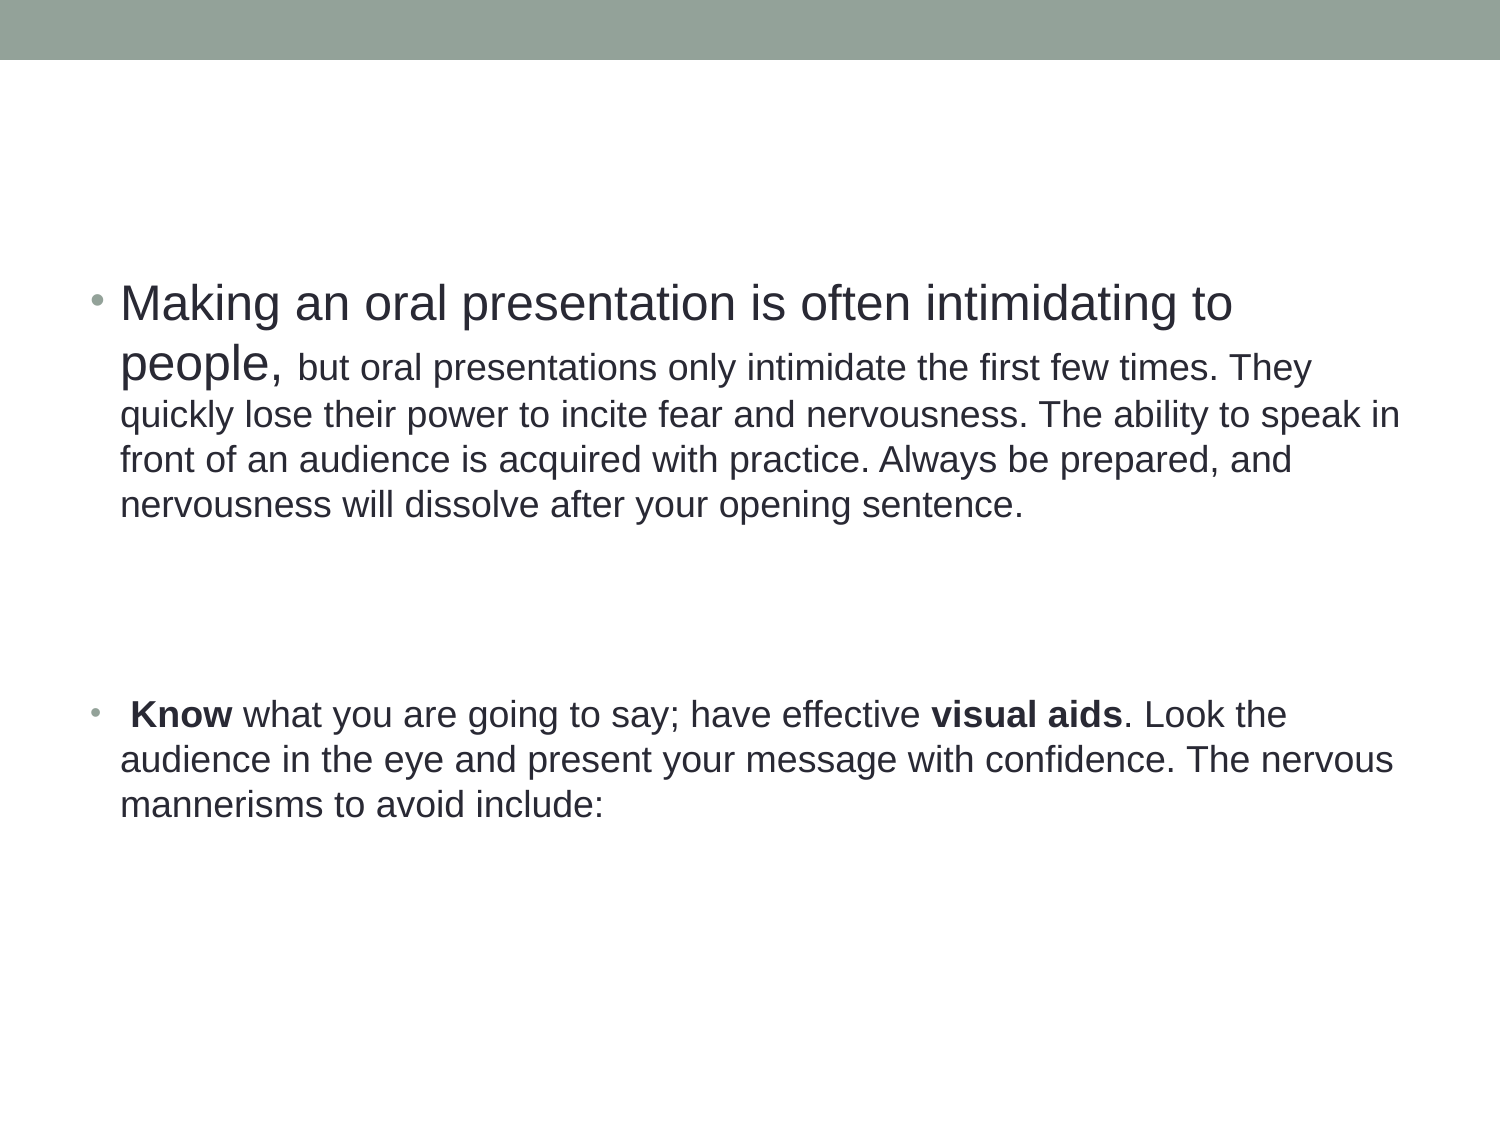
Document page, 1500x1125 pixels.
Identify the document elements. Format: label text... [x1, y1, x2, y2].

list Making an oral presentation is often intimidating to people, but oral presentations only intimidate the first few times. They quickly lose their power to incite fear and nervousness. The ability to speak in front of an audience is acquired with practice. Always be prepared, and nervousness will dissolve after your opening sentence. Know what you are going to say; have effective visual aids. Look the audience in the eye and present your message with confidence. The nervous mannerisms to avoid include: [75, 262, 1425, 1063]
